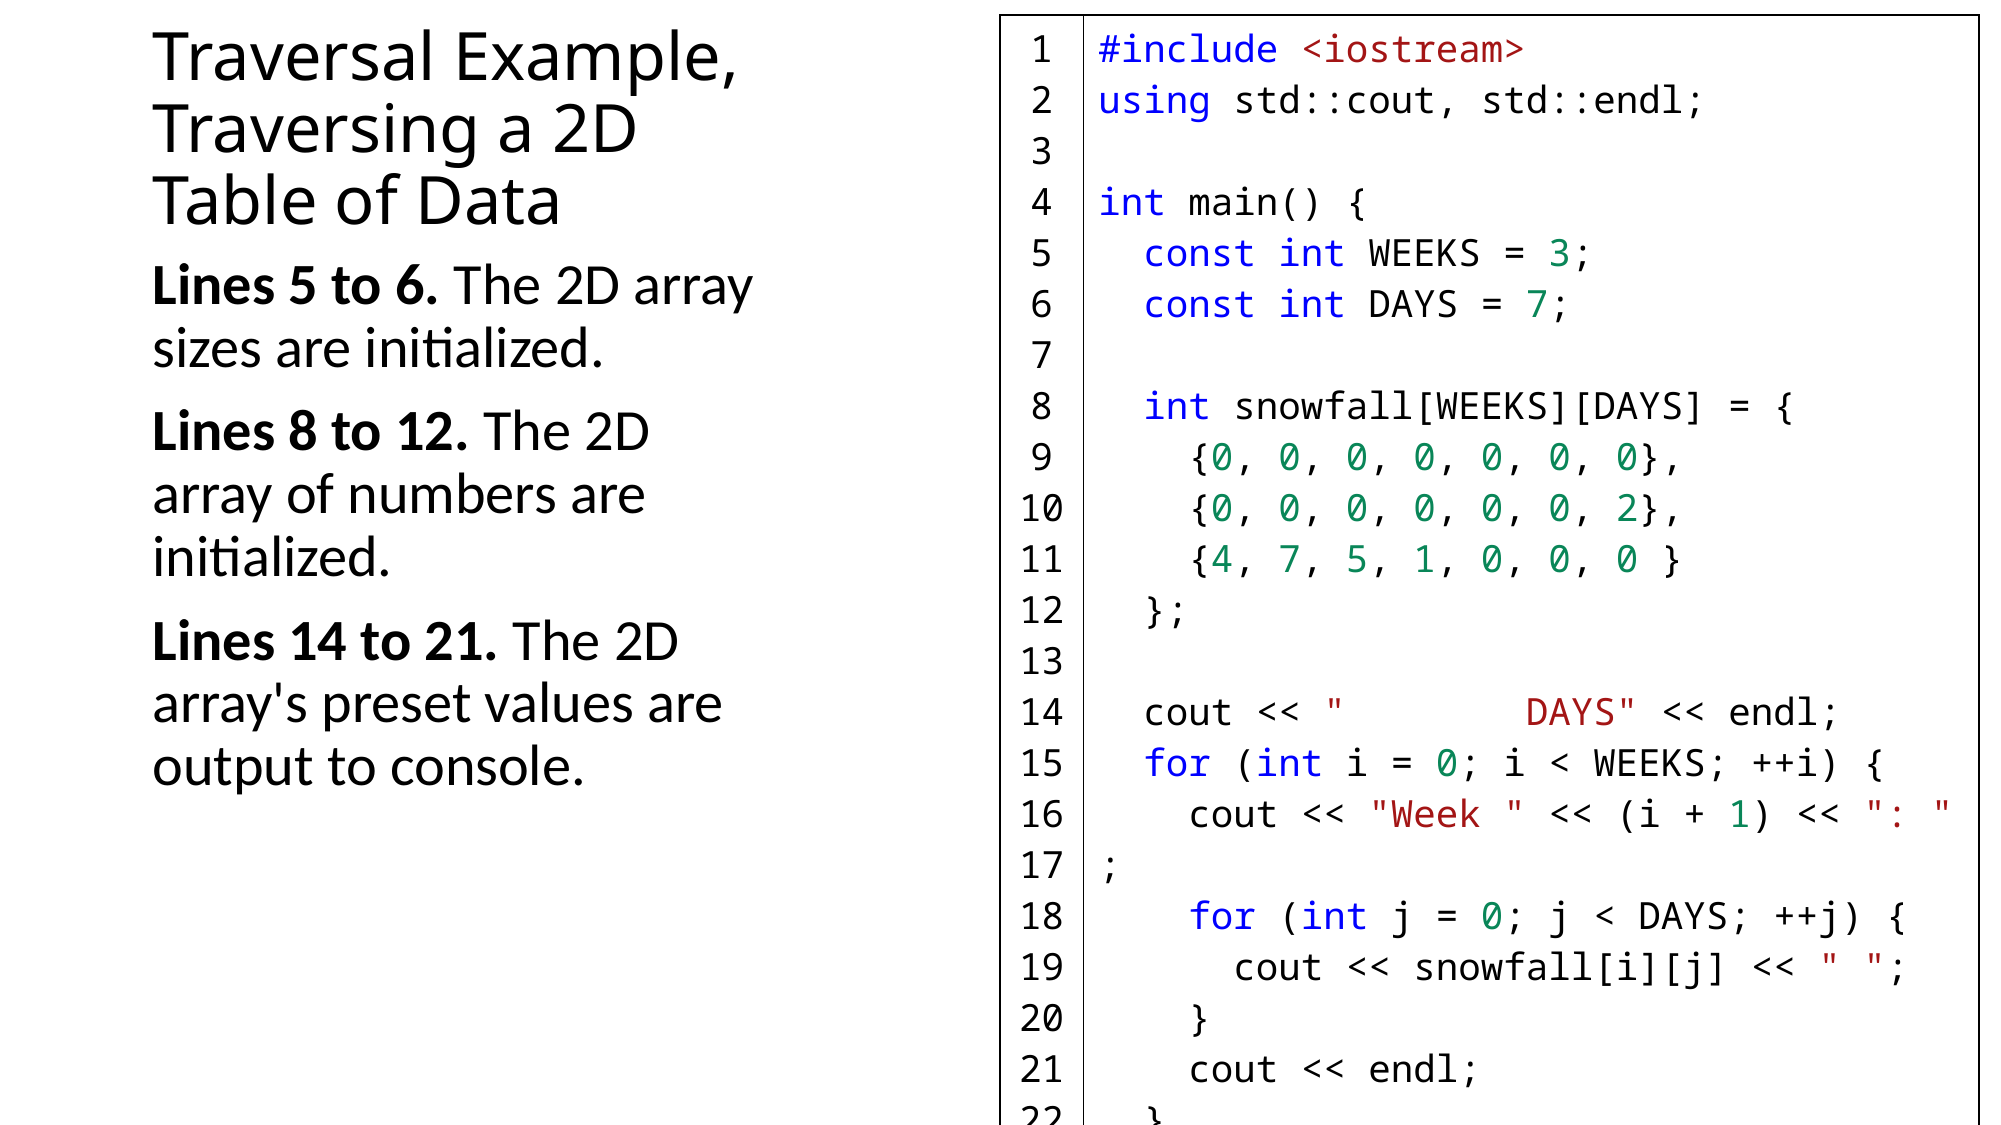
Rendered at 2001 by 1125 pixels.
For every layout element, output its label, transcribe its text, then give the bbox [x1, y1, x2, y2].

table_header #include <iostream> using std::cout, std::endl; int main() { const int WEEKS = 3; const int DAYS = 7; int snowfall[WEEKS][DAYS] = { {0, 0, 0, 0, 0, 0, 0}, {0, 0, 0, 0, 0, 0, 2}, {4, 7, 5, 1, 0, 0, 0 } }; cout << " DAYS" << endl; for (int i = 0; i < WEEKS; ++i) { cout << "Week " << (i + 1) << ": "; for (int j = 0; j < DAYS; ++j) { cout << snowfall[i][j] << " "; } cout << endl; } return 0; } [1084, 16, 1978, 1125]
list Lines 5 to 6. The 2D array sizes are initialized. Lines 8 to 12. The 2D array of numbers are initialized. Lines 14 to 21. The 2D array's preset values are output to console. [137, 246, 783, 1095]
title Traversal Example, Traversing a 2D Table of Data [137, 0, 783, 246]
table_header 1 2 3 4 5 6 7 8 9 10 11 12 13 1415 16 17 18 19 20 21 22 23 24 [1001, 16, 1083, 1125]
